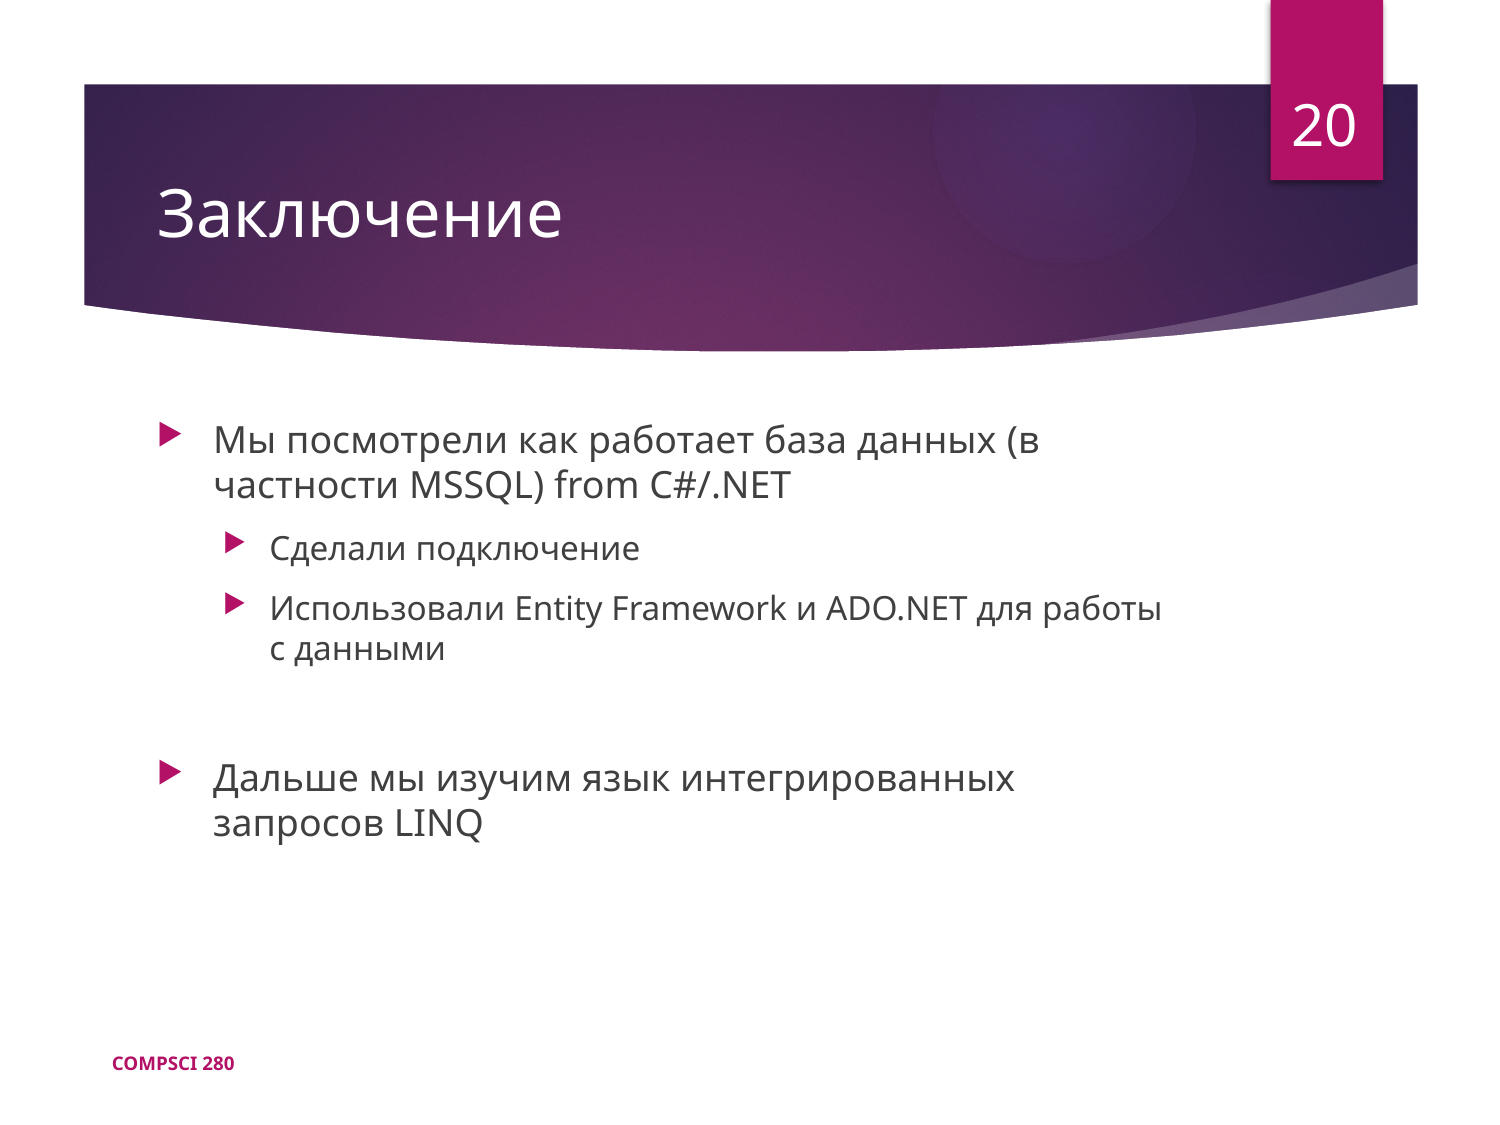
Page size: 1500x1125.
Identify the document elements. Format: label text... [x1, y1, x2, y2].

slide_number 20 [1259, 48, 1390, 175]
title Заключение [142, 152, 1183, 269]
footer COMPSCI 280 [96, 1044, 731, 1082]
list Мы посмотрели как работает база данных (в частности MSSQL) from C#/.NET Сделали подключение Использовали Entity Framework и ADO.NET для работы с данными Дальше мы изучим язык интегрированных запросов LINQ [141, 408, 1183, 988]
